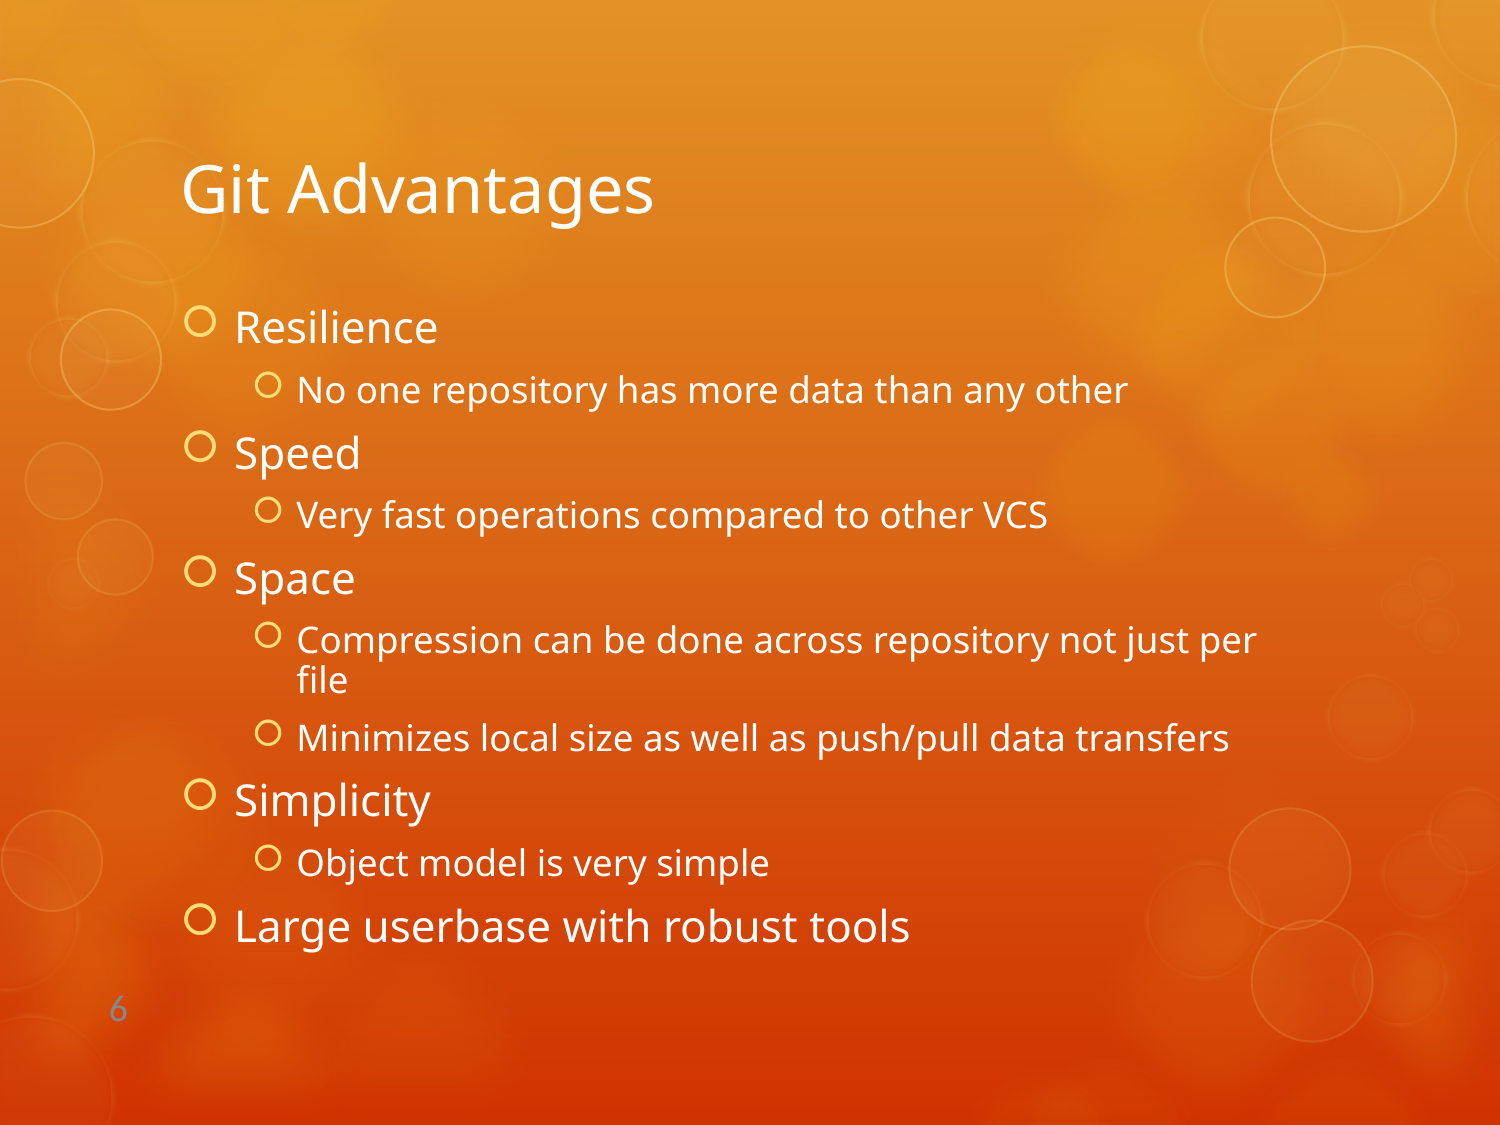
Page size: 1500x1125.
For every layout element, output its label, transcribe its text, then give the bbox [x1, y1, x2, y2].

slide_number 6 [93, 976, 194, 1037]
list Resilience No one repository has more data than any other Speed Very fast operations compared to other VCS Space Compression can be done across repository not just per file Minimizes local size as well as push/pull data transfers Simplicity Object model is very simple Large userbase with robust tools [165, 296, 1335, 962]
title Git Advantages [165, 110, 1335, 263]
